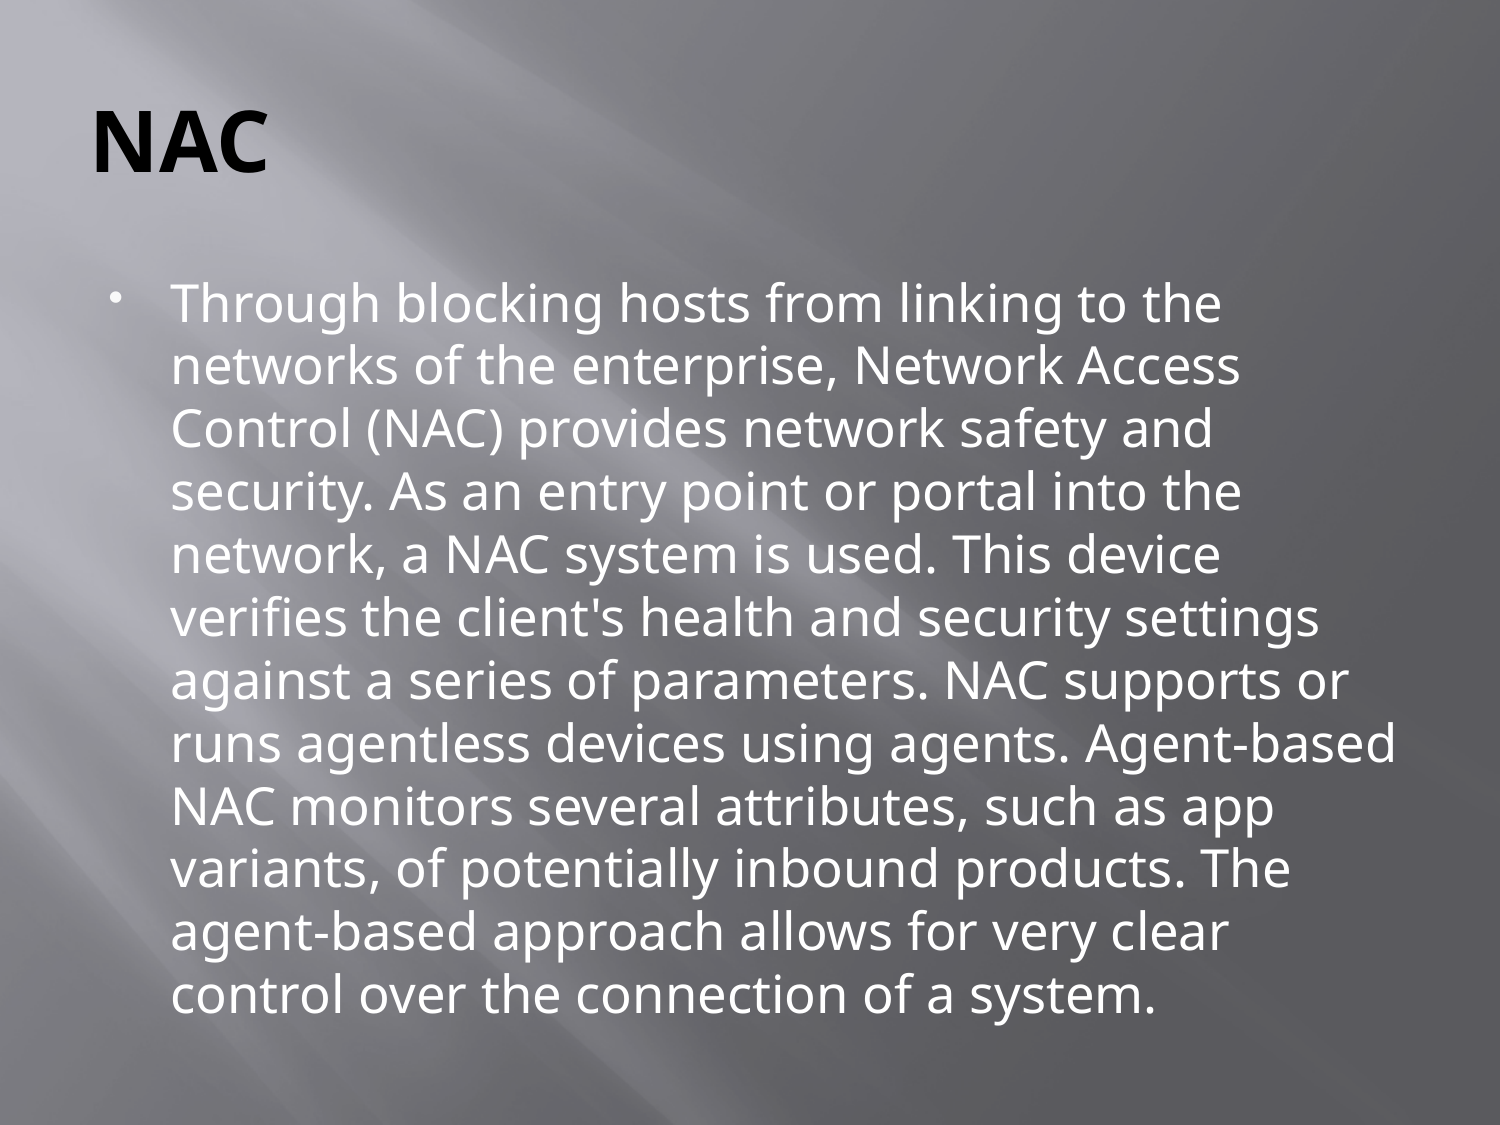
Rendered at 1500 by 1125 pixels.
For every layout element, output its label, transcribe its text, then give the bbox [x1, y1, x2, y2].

title NAC [75, 45, 1425, 233]
list Through blocking hosts from linking to the networks of the enterprise, Network Access Control (NAC) provides network safety and security. As an entry point or portal into the network, a NAC system is used. This device verifies the client's health and security settings against a series of parameters. NAC supports or runs agentless devices using agents. Agent-based NAC monitors several attributes, such as app variants, of potentially inbound products. The agent-based approach allows for very clear control over the connection of a system. [75, 262, 1425, 1035]
